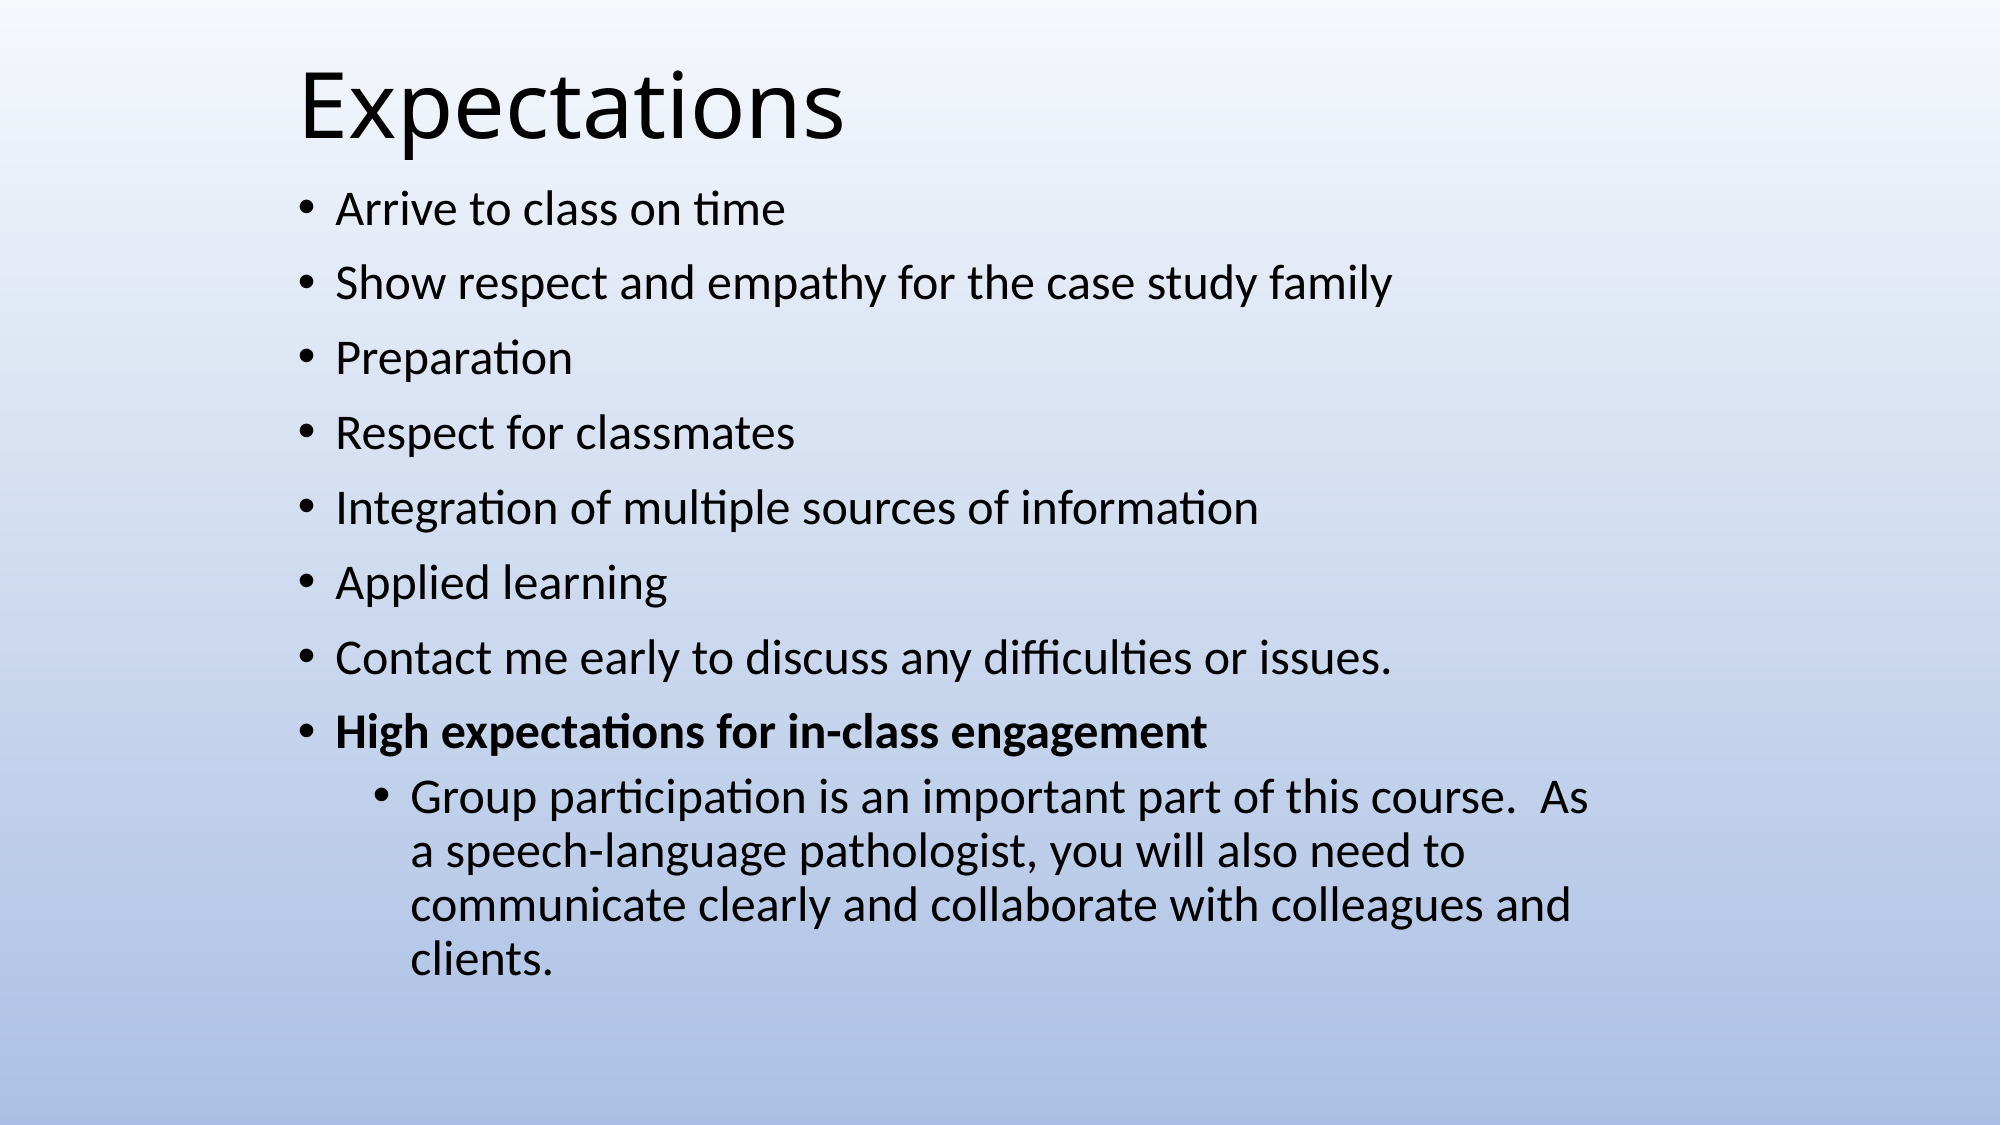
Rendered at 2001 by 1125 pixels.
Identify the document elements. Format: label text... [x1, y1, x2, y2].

list Arrive to class on time Show respect and empathy for the case study family Preparation Respect for classmates Integration of multiple sources of information Applied learning Contact me early to discuss any difficulties or issues. High expectations for in-class engagement Group participation is an important part of this course. As a speech-language pathologist, you will also need to communicate clearly and collaborate with colleagues and clients. [282, 174, 1627, 1087]
title Expectations [282, 0, 1577, 174]
